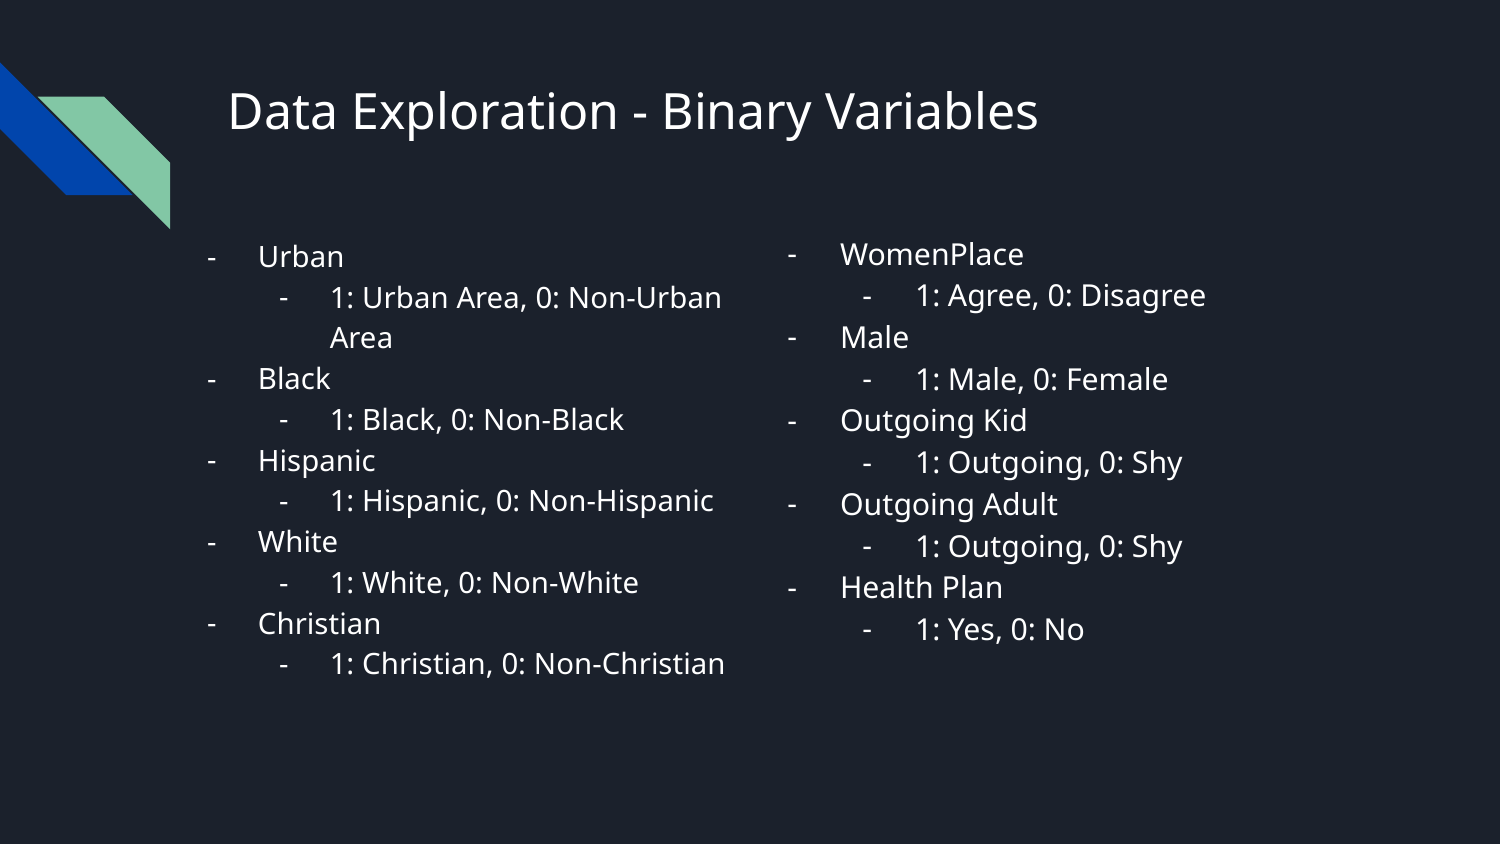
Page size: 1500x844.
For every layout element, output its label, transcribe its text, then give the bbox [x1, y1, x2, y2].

title Data Exploration - Binary Variables [212, 64, 1368, 215]
text_box WomenPlace 1: Agree, 0: Disagree Male 1: Male, 0: Female Outgoing Kid 1: Outgoing, 0: Shy Outgoing Adult 1: Outgoing, 0: Shy Health Plan 1: Yes, 0: No [750, 214, 1243, 662]
list Urban 1: Urban Area, 0: Non-Urban Area Black 1: Black, 0: Non-Black Hispanic 1: Hispanic, 0: Non-Hispanic White 1: White, 0: Non-White Christian 1: Christian, 0: Non-Christian [170, 217, 750, 700]
